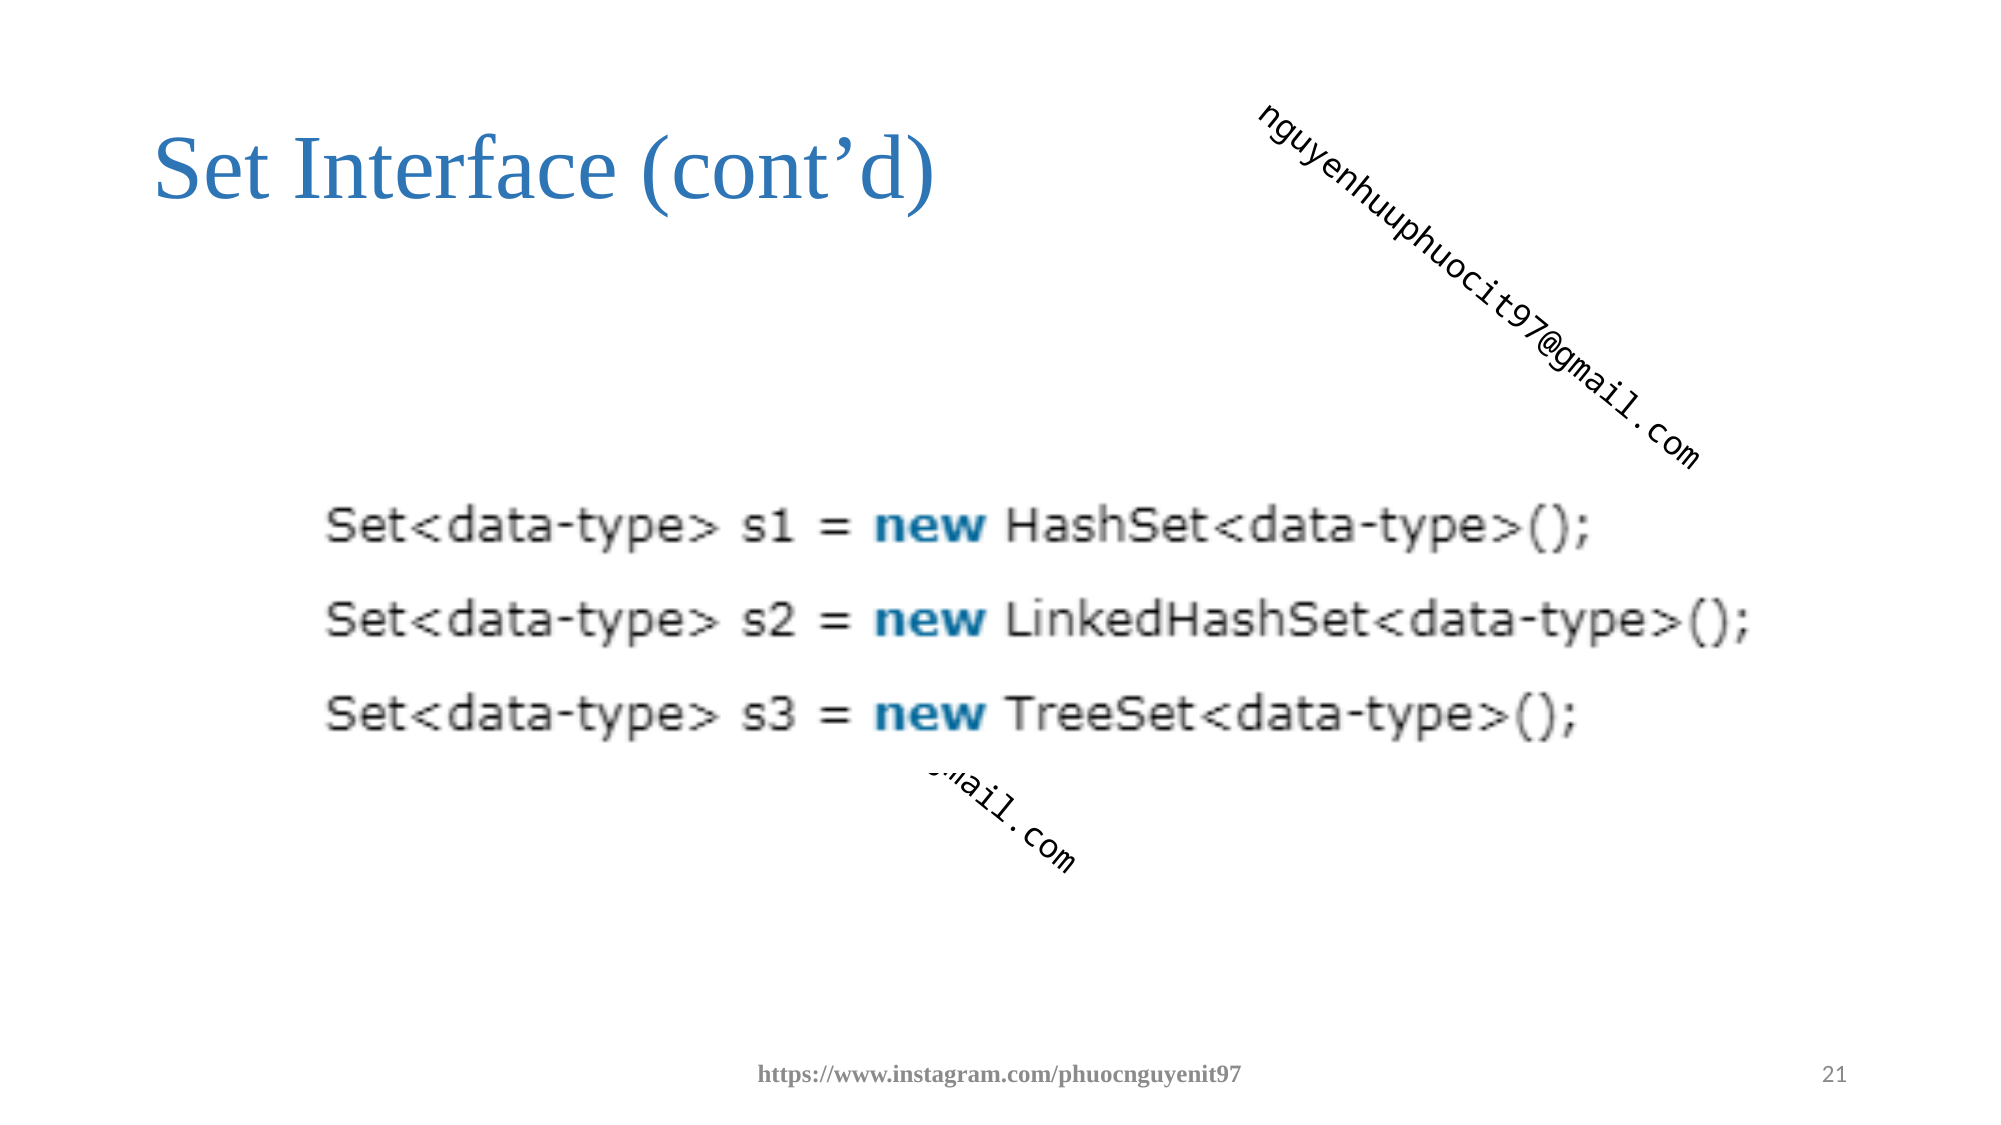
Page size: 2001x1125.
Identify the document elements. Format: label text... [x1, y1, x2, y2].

slide_number 21 [1412, 1042, 1863, 1103]
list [304, 479, 1784, 773]
footer https://www.instagram.com/phuocnguyenit97 [662, 1042, 1338, 1103]
title Set Interface (cont’d) [137, 59, 1863, 278]
